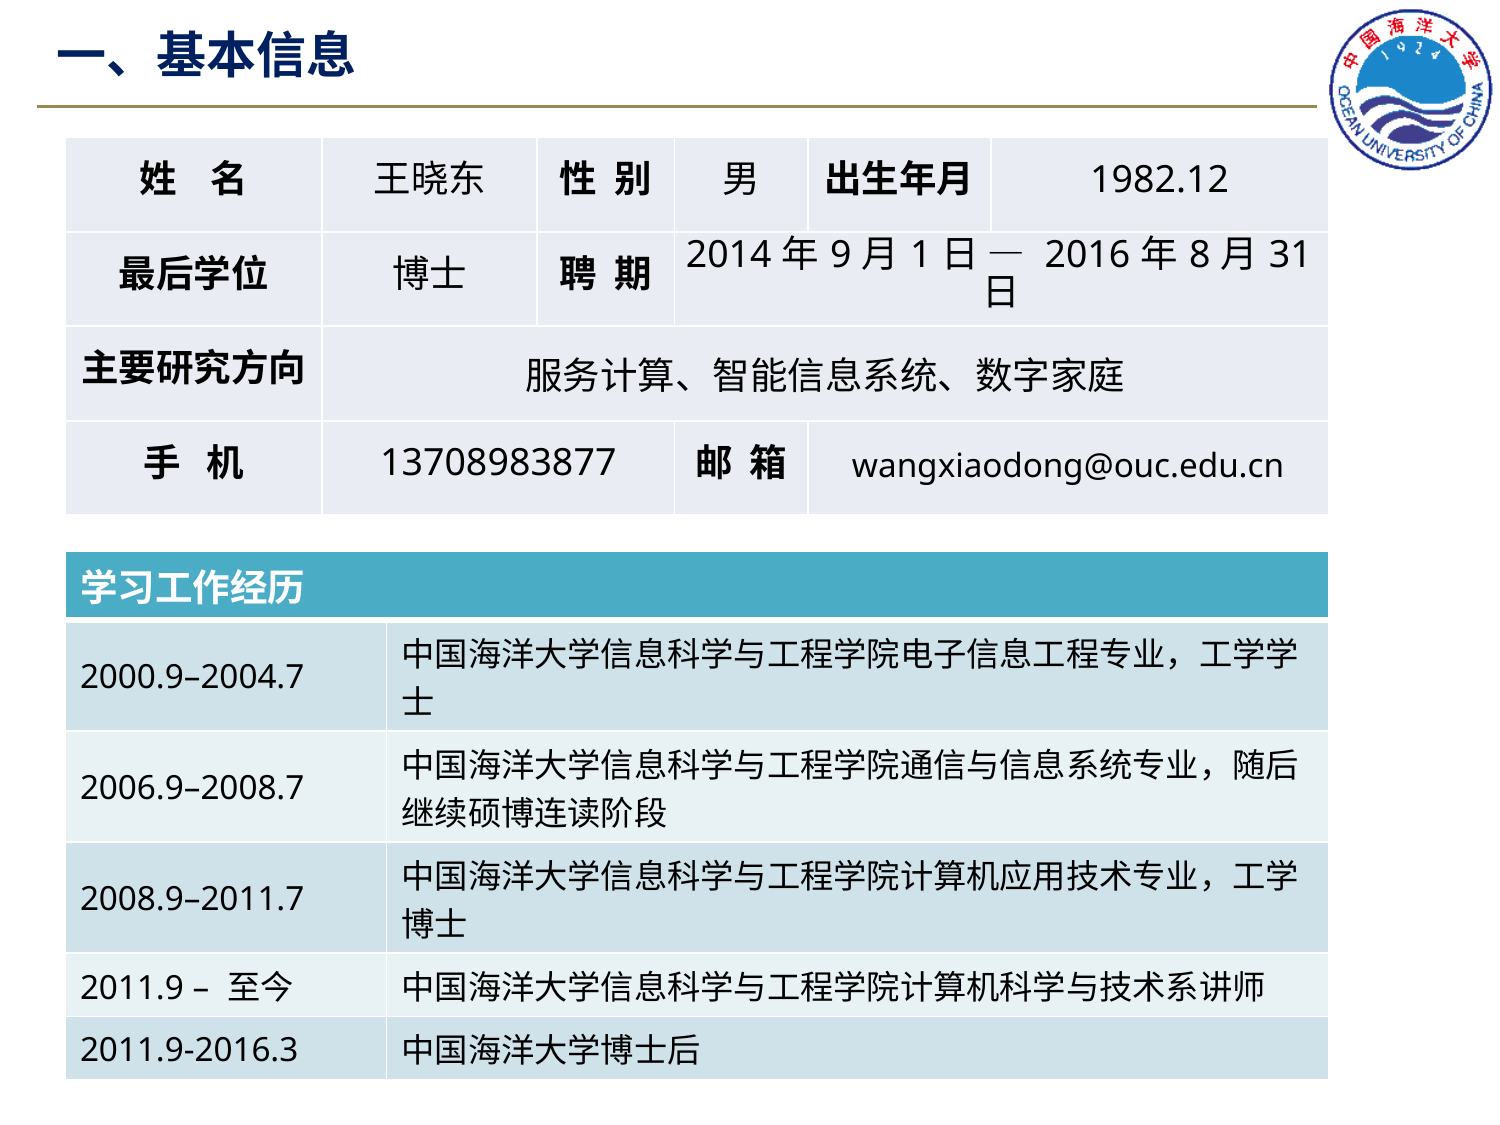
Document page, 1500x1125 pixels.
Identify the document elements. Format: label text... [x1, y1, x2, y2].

table_cell 中国海洋大学博士后 [387, 1017, 1328, 1079]
table_cell 邮 箱 [675, 422, 807, 514]
table_cell 2011.9-2016.3 [66, 1017, 386, 1079]
table_cell 2011.9 – 至今 [66, 954, 386, 1016]
table_cell 聘 期 [538, 233, 674, 325]
table_cell 2000.9–2004.7 [66, 623, 386, 730]
table_header 学习工作经历 [66, 552, 1328, 617]
table_cell 中国海洋大学信息科学与工程学院通信与信息系统专业，随后继续硕博连读阶段 [387, 732, 1328, 841]
title 一、基本信息 [41, 5, 1459, 101]
table_header 出生年月 [809, 138, 990, 231]
table_cell 手 机 [66, 422, 321, 514]
table_cell 主要研究方向 [66, 327, 321, 420]
table_cell 中国海洋大学信息科学与工程学院计算机应用技术专业，工学博士 [387, 843, 1328, 952]
table_header 姓 名 [66, 138, 321, 231]
table_header 1982.12 [992, 138, 1328, 231]
table_header 男 [675, 138, 807, 231]
table_header 性 别 [538, 138, 674, 231]
table_header 王晓东 [323, 138, 536, 231]
table_cell 2006.9–2008.7 [66, 732, 386, 841]
table_cell 中国海洋大学信息科学与工程学院电子信息工程专业，工学学士 [387, 623, 1328, 730]
table_cell 服务计算、智能信息系统、数字家庭 [323, 327, 1328, 420]
picture [1328, 7, 1495, 174]
table_cell 中国海洋大学信息科学与工程学院计算机科学与技术系讲师 [387, 954, 1328, 1016]
table_cell 13708983877 [323, 422, 674, 514]
table_cell 最后学位 [66, 233, 321, 325]
table_cell 博士 [323, 233, 536, 325]
table_cell 2014年9月1日 — 2016年8月31日 [675, 233, 1328, 325]
table_cell 2008.9–2011.7 [66, 843, 386, 952]
table_cell wangxiaodong@ouc.edu.cn [809, 422, 1328, 514]
